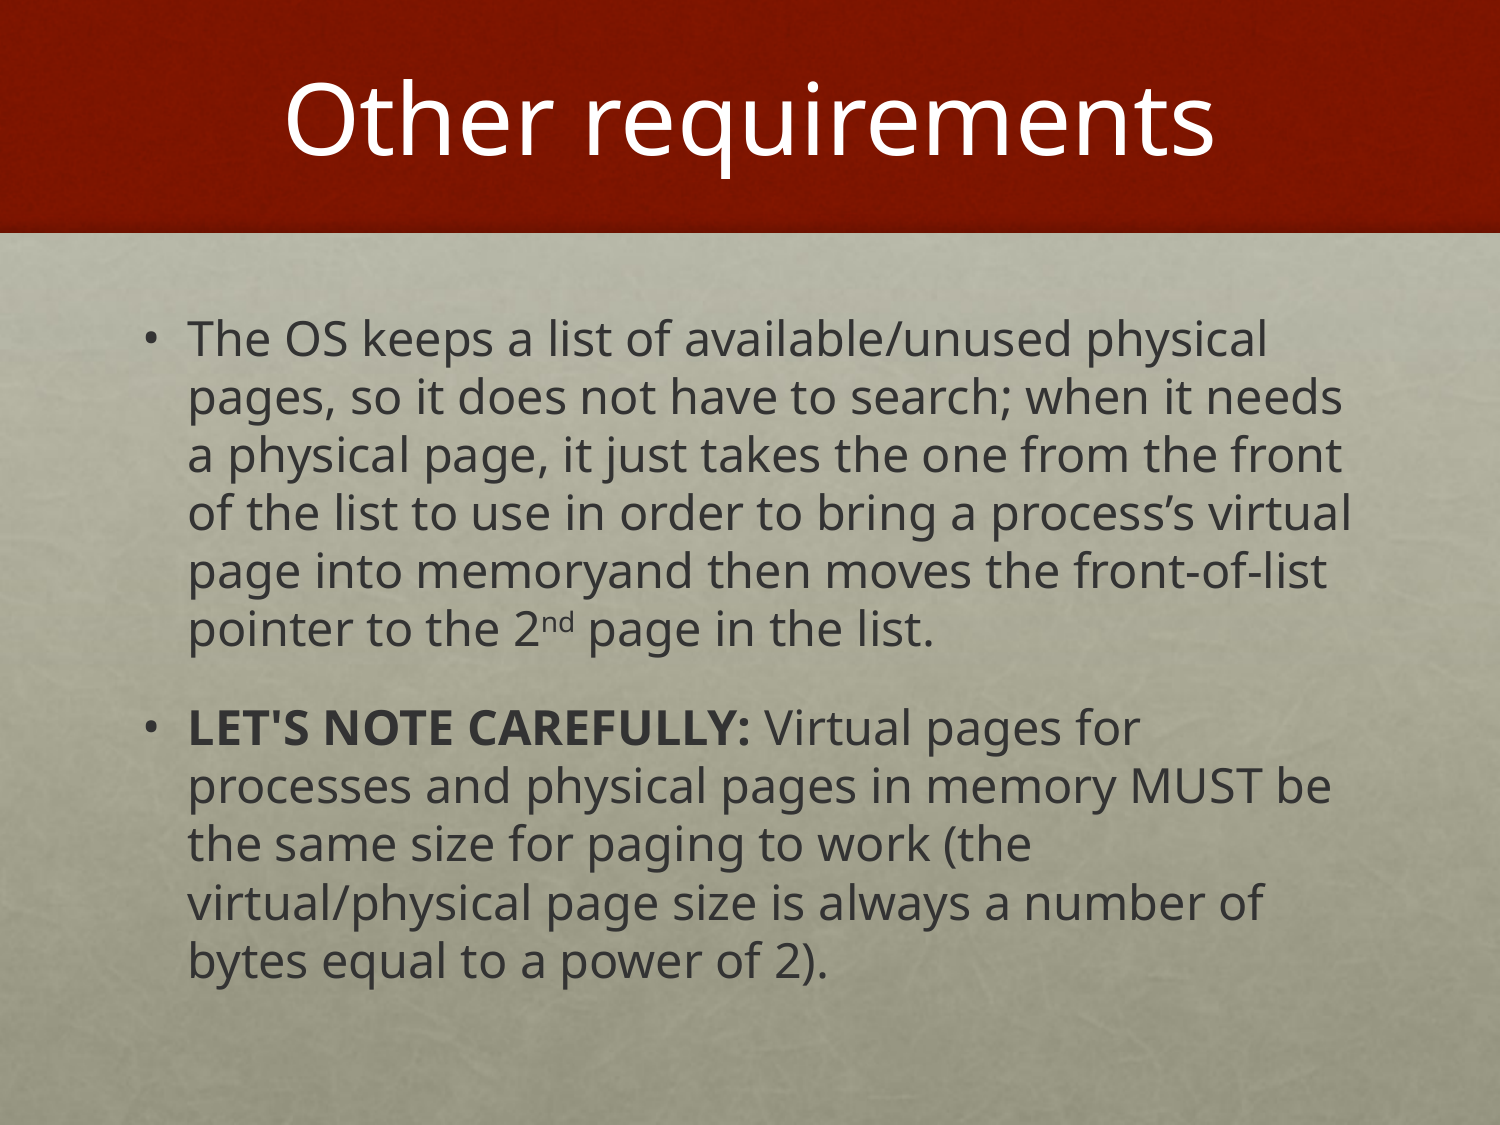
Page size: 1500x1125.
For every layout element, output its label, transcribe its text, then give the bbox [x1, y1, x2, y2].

title Other requirements [127, 10, 1372, 221]
picture [0, 214, 1500, 1125]
list The OS keeps a list of available/unused physical pages, so it does not have to search; when it needs a physical page, it just takes the one from the front of the list to use in order to bring a process’s virtual page into memoryand then moves the front-of-list pointer to the 2nd page in the list. LET'S NOTE CAREFULLY: Virtual pages for processes and physical pages in memory MUST be the same size for paging to work (the virtual/physical page size is always a number of bytes equal to a power of 2). [127, 299, 1372, 1005]
